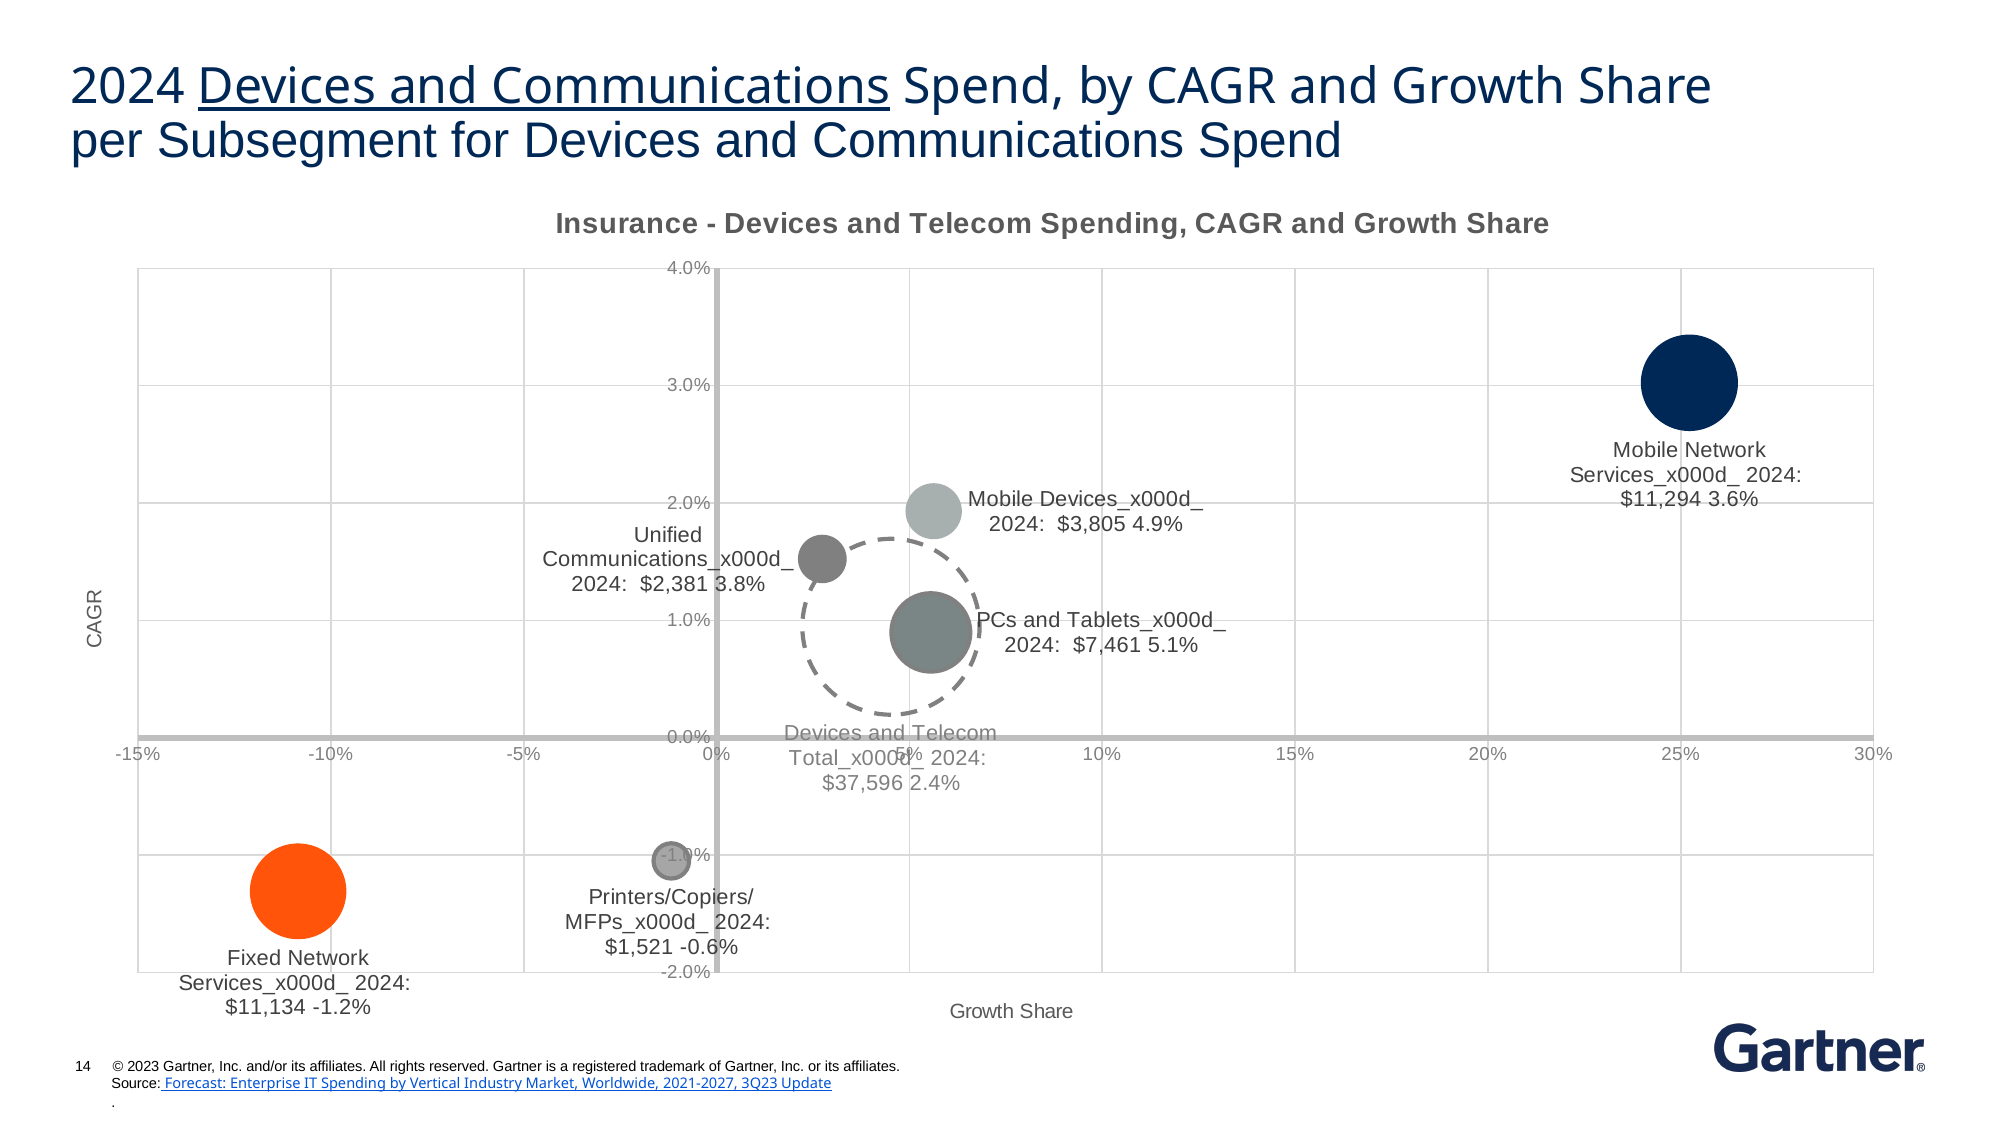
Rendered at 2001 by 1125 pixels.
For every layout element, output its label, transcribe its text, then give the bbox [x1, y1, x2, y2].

title 2024 Devices and Communications Spend, by CAGR and Growth Share per Subsegment for Devices and Communications Spend [70, 60, 1996, 167]
chart [74, 198, 1925, 1030]
picture [1714, 1030, 1925, 1072]
